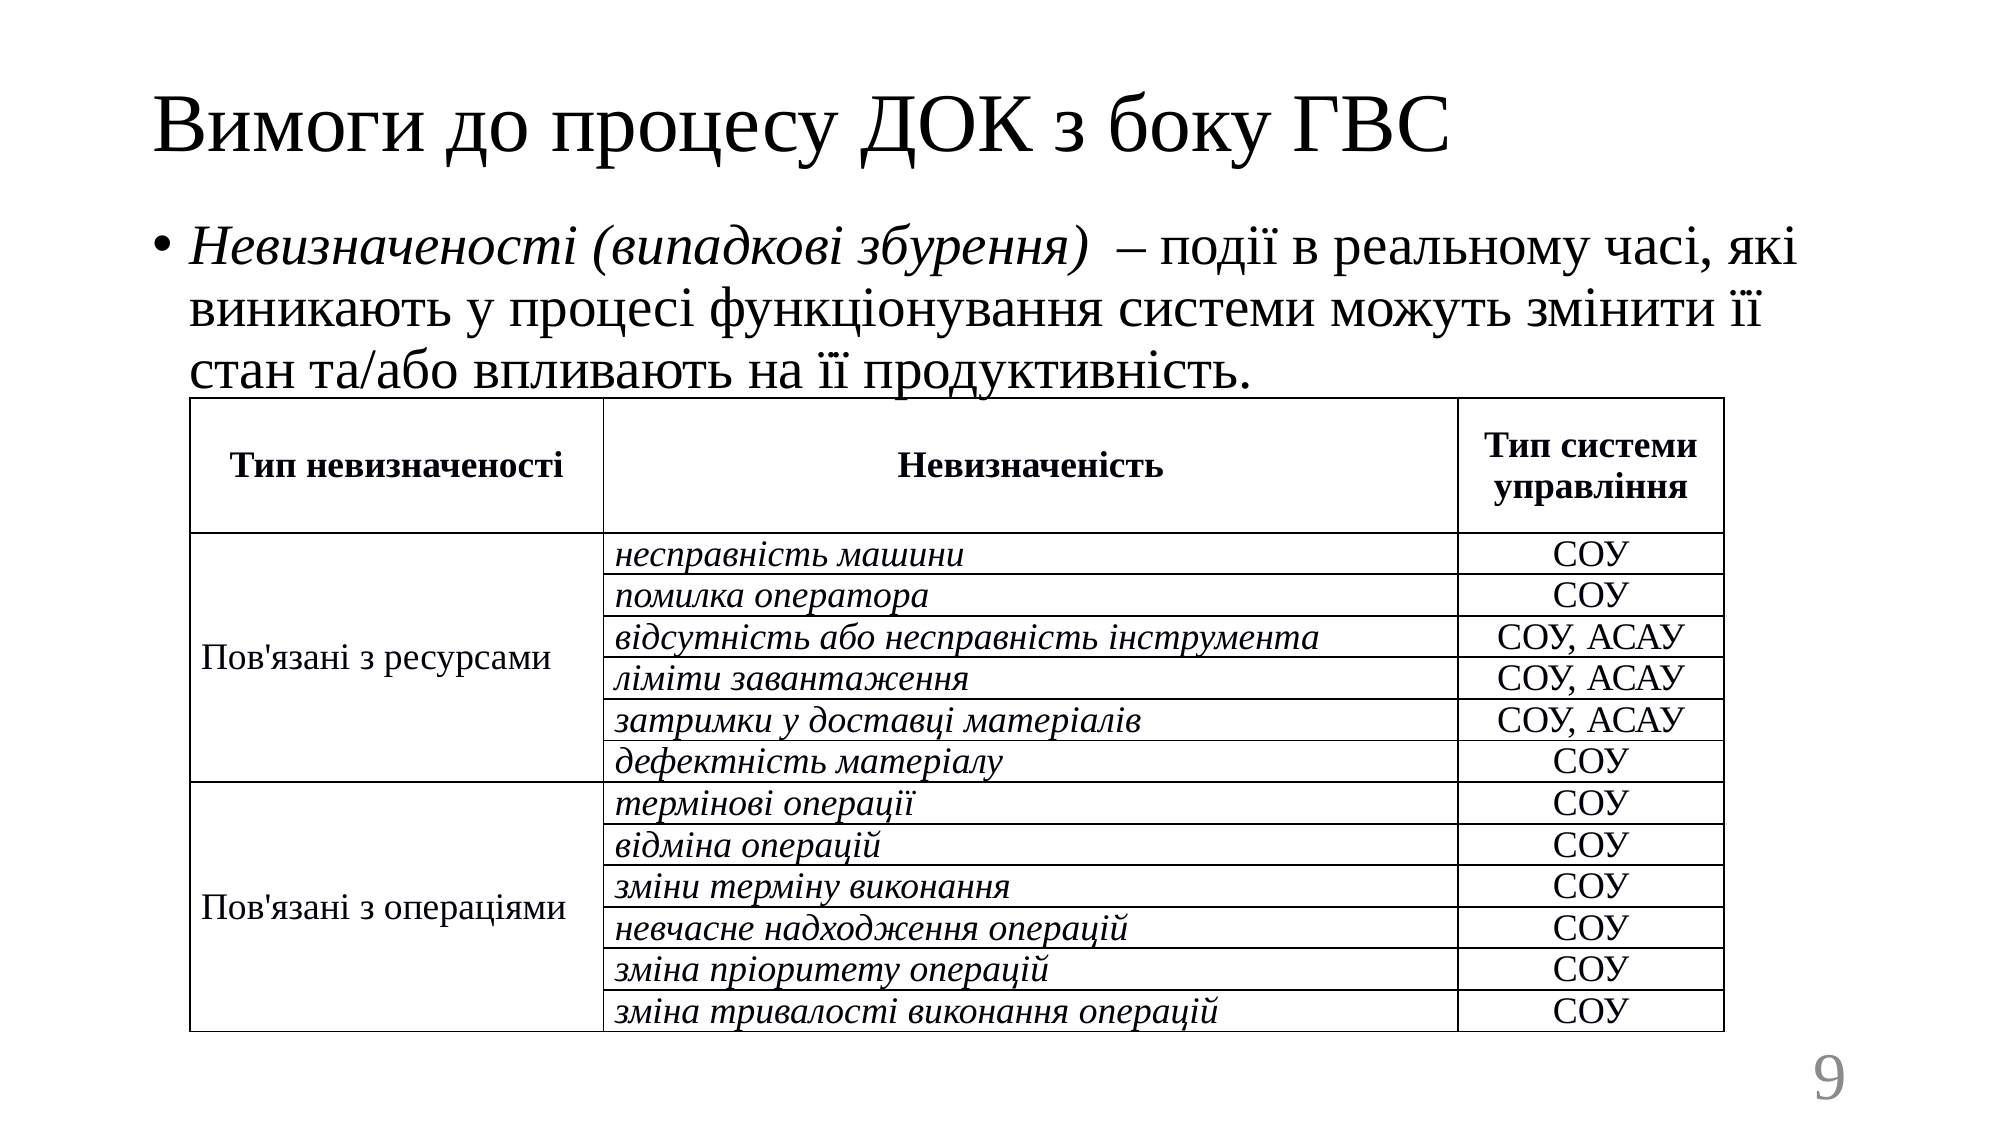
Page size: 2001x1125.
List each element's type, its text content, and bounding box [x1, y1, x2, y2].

table_cell СОУ, АСАУ [1459, 617, 1723, 656]
table_cell термінові операції [604, 783, 1457, 823]
table_cell відсутність або несправність інструмента [604, 617, 1457, 656]
table_cell СОУ [1459, 949, 1723, 989]
table_cell зміна пріоритету операцій [604, 949, 1457, 989]
table_cell Пов'язані з ресурсами [191, 534, 603, 781]
table_header Невизначеність [604, 399, 1457, 532]
table_cell СОУ [1459, 991, 1723, 1031]
table_cell СОУ [1459, 866, 1723, 906]
table_cell зміна тривалості виконання операцій [604, 991, 1457, 1031]
table_cell помилка оператора [604, 575, 1457, 615]
table_cell невчасне надходження операцій [604, 908, 1457, 947]
slide_number 9 [1412, 1042, 1863, 1103]
table_header Тип системи управління [1459, 399, 1723, 532]
table_cell відміна операцій [604, 825, 1457, 864]
table_cell СОУ [1459, 741, 1723, 781]
table_cell СОУ [1459, 534, 1723, 573]
list Невизначеності (випадкові збурення) – події в реальному часі, які виникають у процесі функціонування системи можуть змінити її стан та/або впливають на її продуктивність. [137, 208, 1863, 410]
table_cell Пов'язані з операціями [191, 783, 603, 1031]
table_cell дефектність матеріалу [604, 741, 1457, 781]
table_header Тип невизначеності [191, 399, 603, 532]
table_cell несправність машини [604, 534, 1457, 573]
table_cell затримки у доставці матеріалів [604, 700, 1457, 740]
title Вимоги до процесу ДОК з боку ГВС [137, 41, 1863, 208]
table_cell СОУ [1459, 783, 1723, 823]
table_cell СОУ, АСАУ [1459, 658, 1723, 698]
table_cell зміни терміну виконання [604, 866, 1457, 906]
table_cell СОУ, АСАУ [1459, 700, 1723, 740]
table_cell СОУ [1459, 575, 1723, 615]
table_cell ліміти завантаження [604, 658, 1457, 698]
table_cell СОУ [1459, 825, 1723, 864]
table_cell СОУ [1459, 908, 1723, 947]
